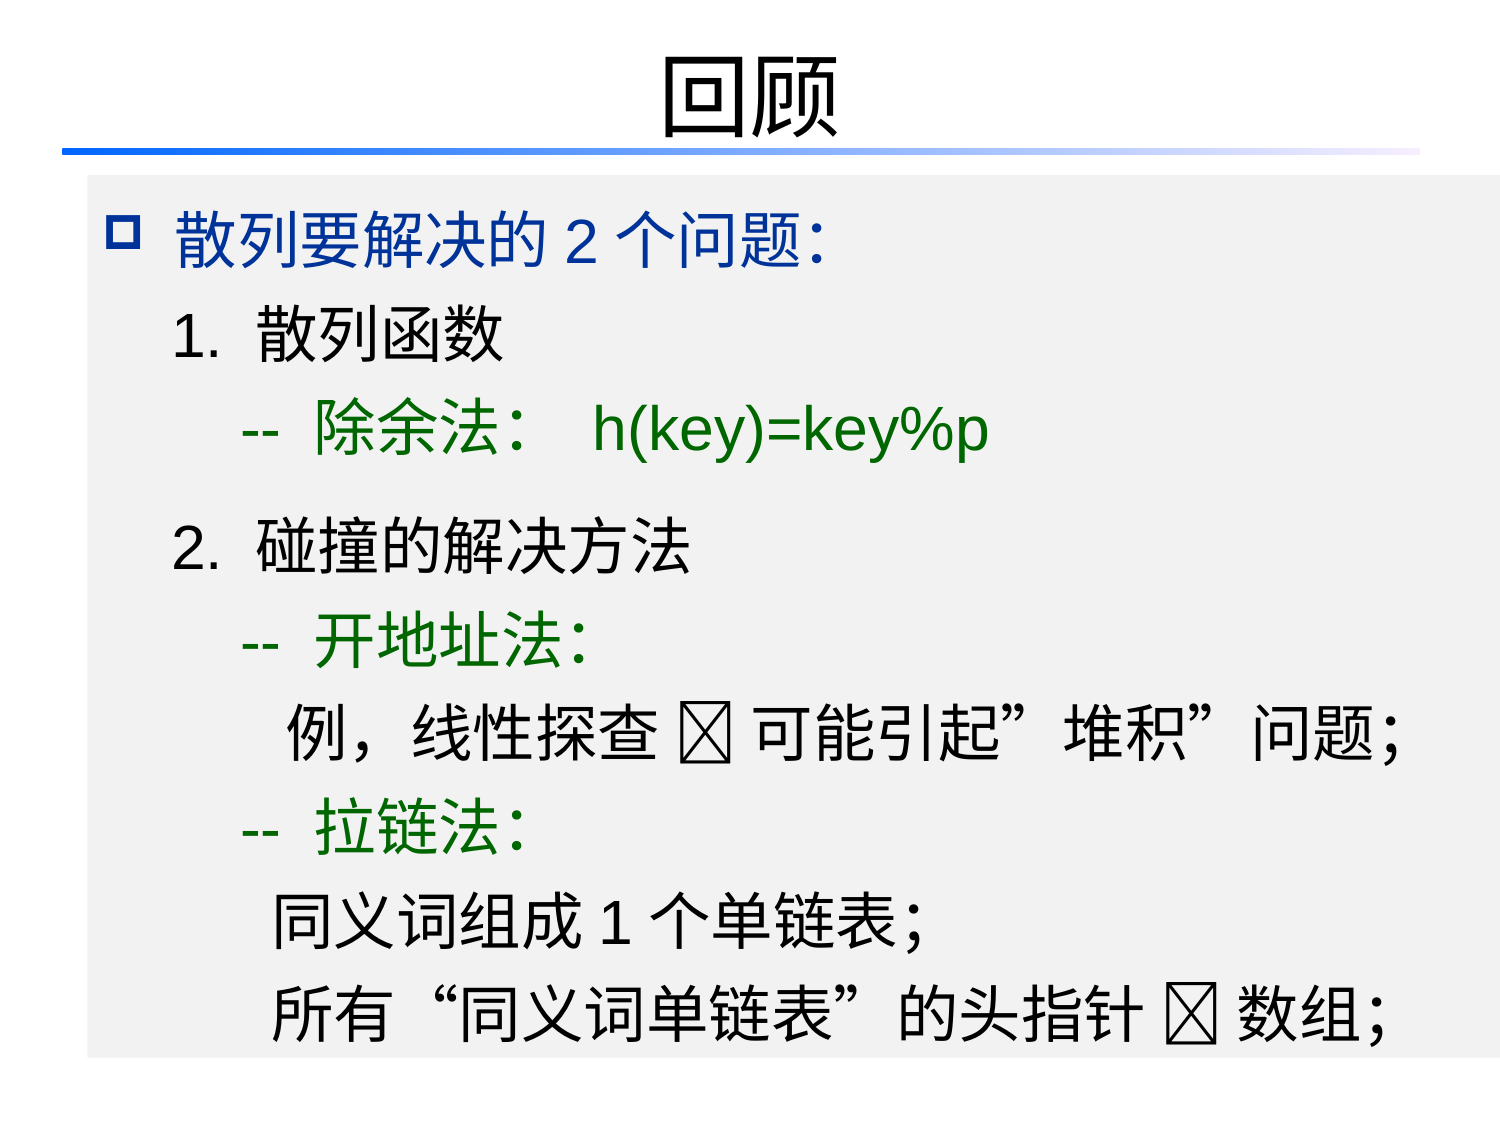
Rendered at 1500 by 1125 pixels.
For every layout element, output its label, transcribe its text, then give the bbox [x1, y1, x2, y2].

text_box [62, 148, 1421, 155]
text_box 散列要解决的2个问题： 1. 散列函数 -- 除余法： h(key)=key%p 2. 碰撞的解决方法 -- 开地址法： 例，线性探查  可能引起”堆积”问题； -- 拉链法： 同义词组成1个单链表； 所有“同义词单链表”的头指针  数组； [87, 174, 1500, 1058]
title 回顾 [74, 0, 1426, 188]
